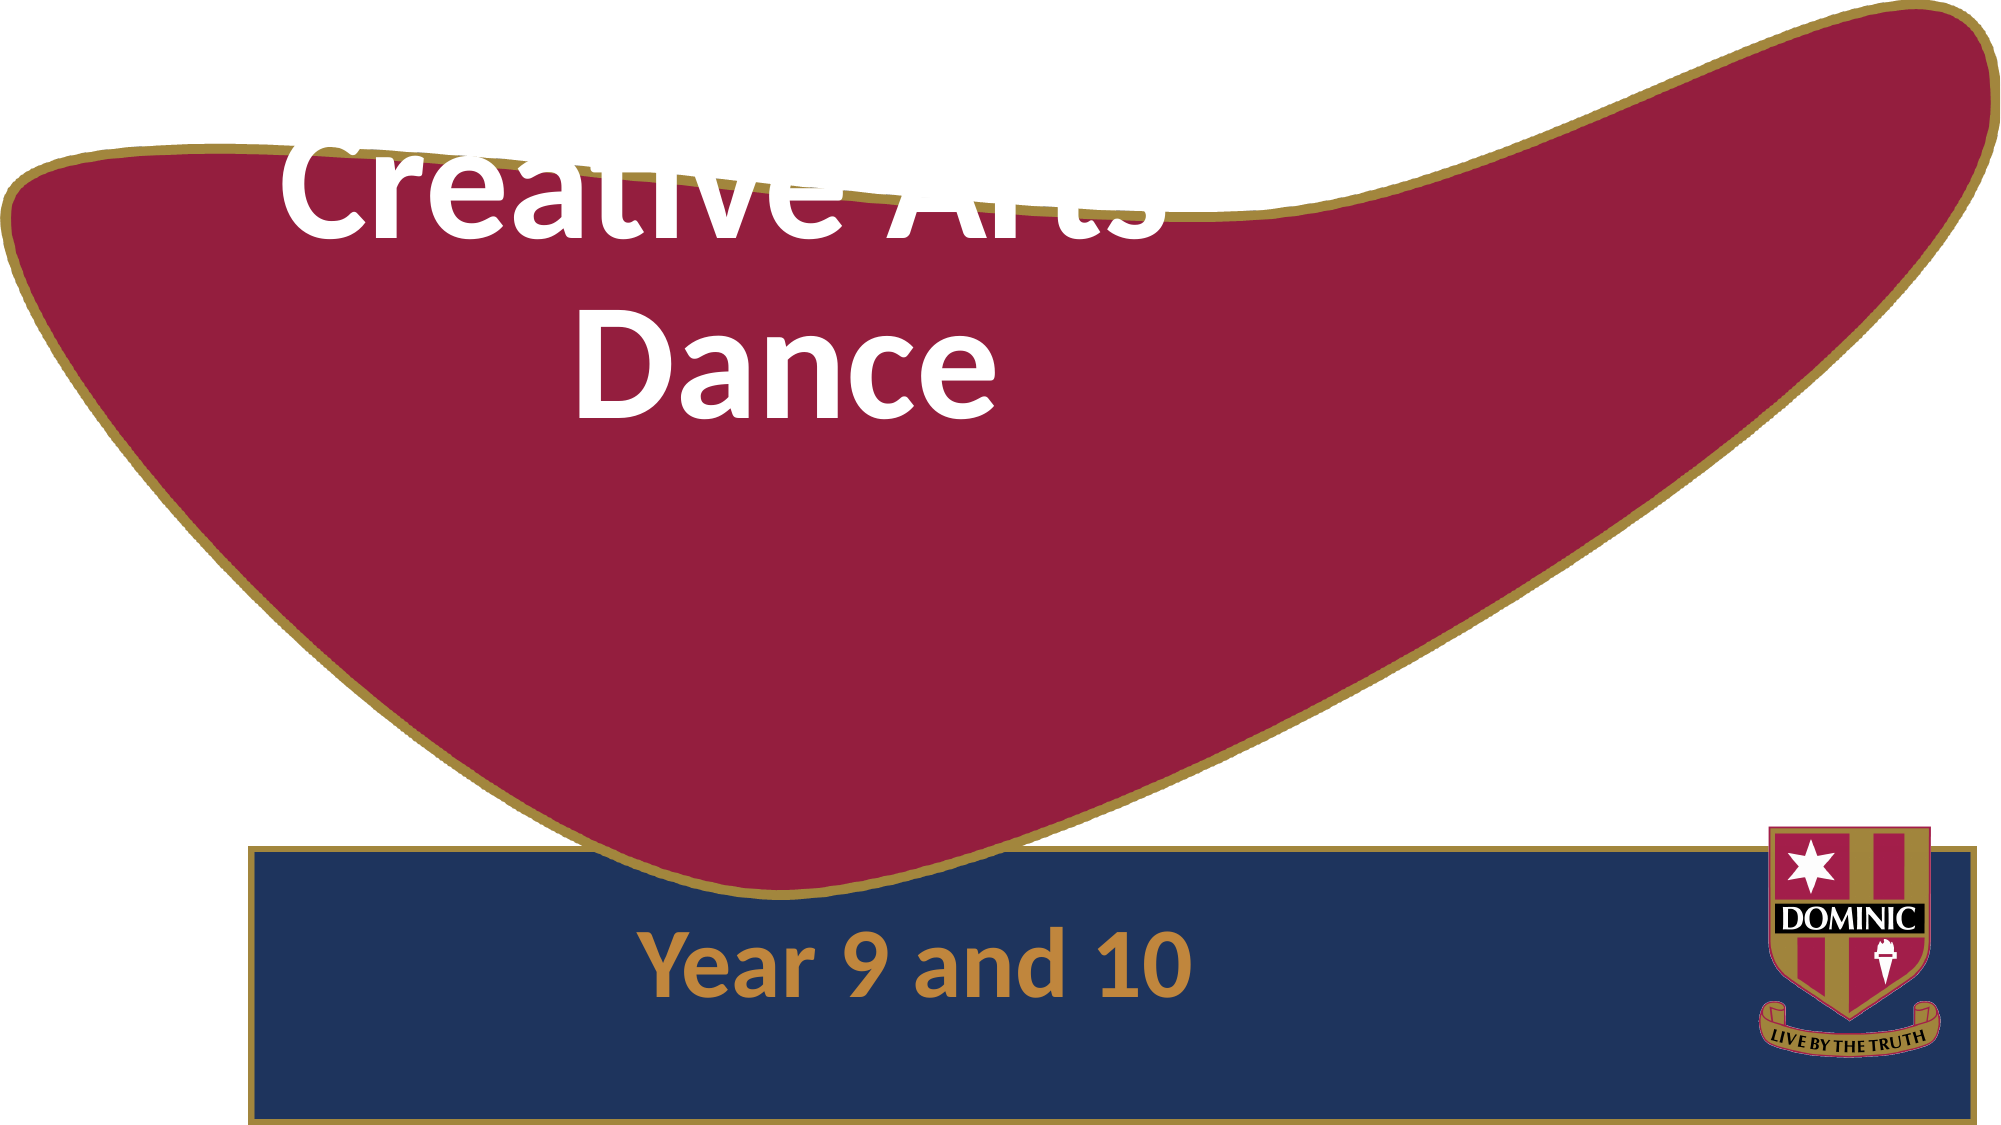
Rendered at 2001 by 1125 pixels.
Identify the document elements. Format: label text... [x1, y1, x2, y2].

title Creative Arts – Dance [35, 87, 1536, 480]
subtitle Year 9 and 10 [165, 838, 1666, 1092]
picture [0, 0, 2001, 1125]
